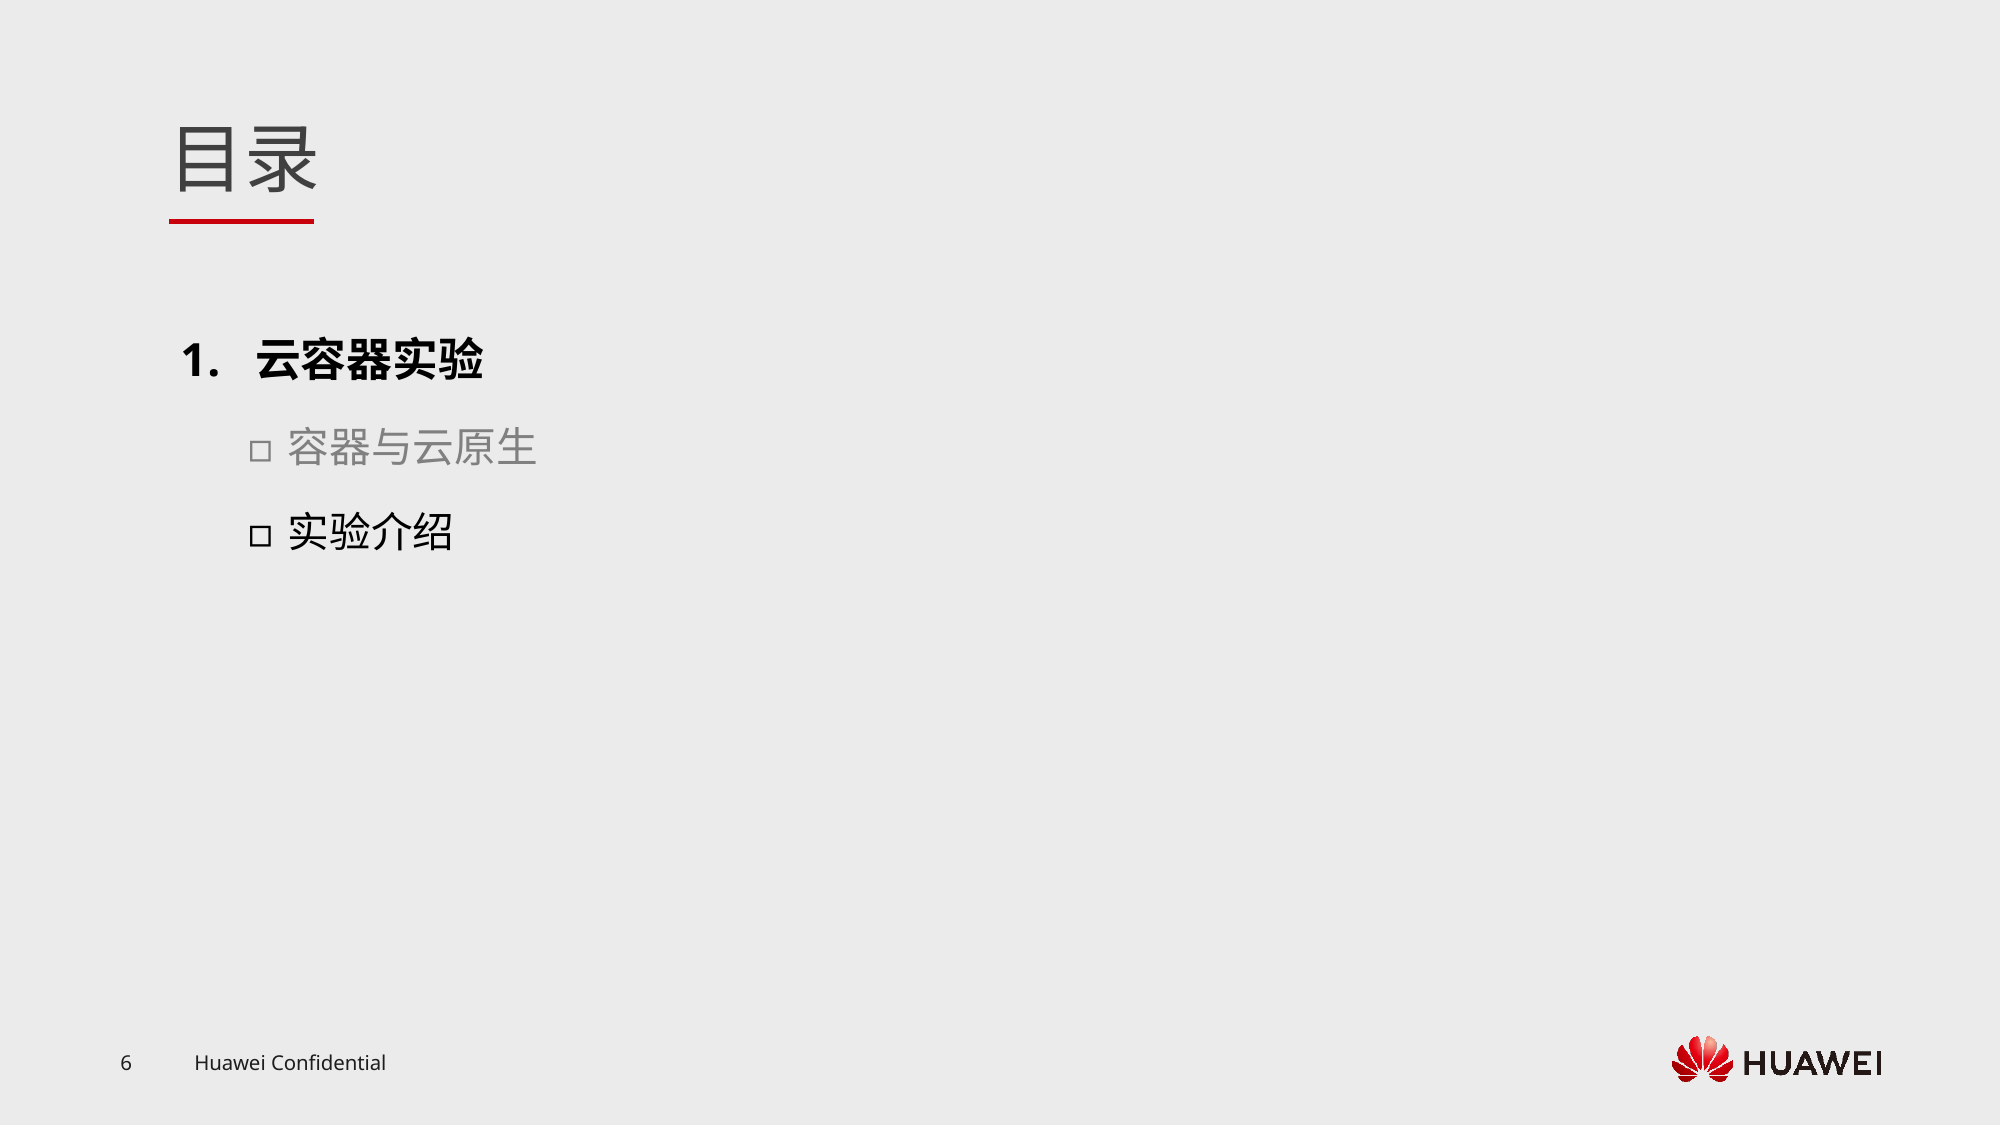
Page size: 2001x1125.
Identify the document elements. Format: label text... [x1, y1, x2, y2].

list 云容器实验 容器与云原生 实验介绍 [166, 302, 1834, 971]
picture [1672, 1036, 1881, 1082]
